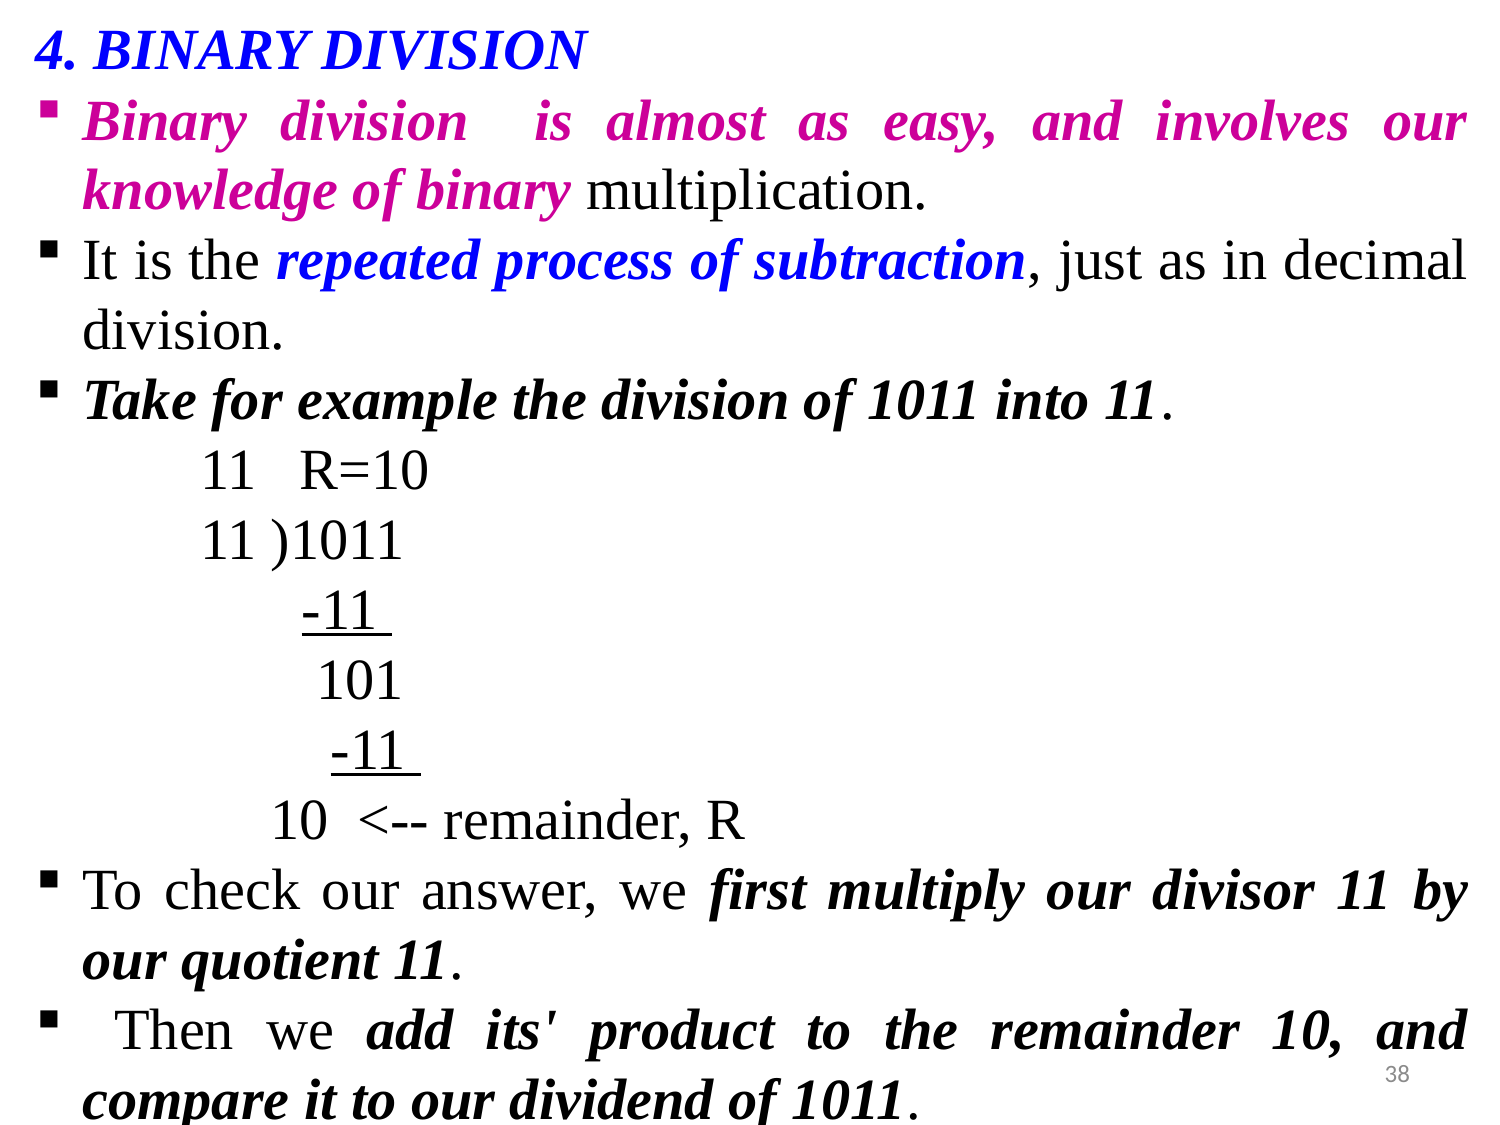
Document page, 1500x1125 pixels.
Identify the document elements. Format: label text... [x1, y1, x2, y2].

text_box 4. BINARY DIVISION Binary division is almost as easy, and involves our knowledge of binary multiplication. It is the repeated process of subtraction, just as in decimal division. Take for example the division of 1011 into 11. 11 R=10 11 )1011 -11 101 -11 10 <-- remainder, R To check our answer, we first multiply our divisor 11 by our quotient 11. Then we add its' product to the remainder 10, and compare it to our dividend of 1011. [20, 4, 1484, 1125]
